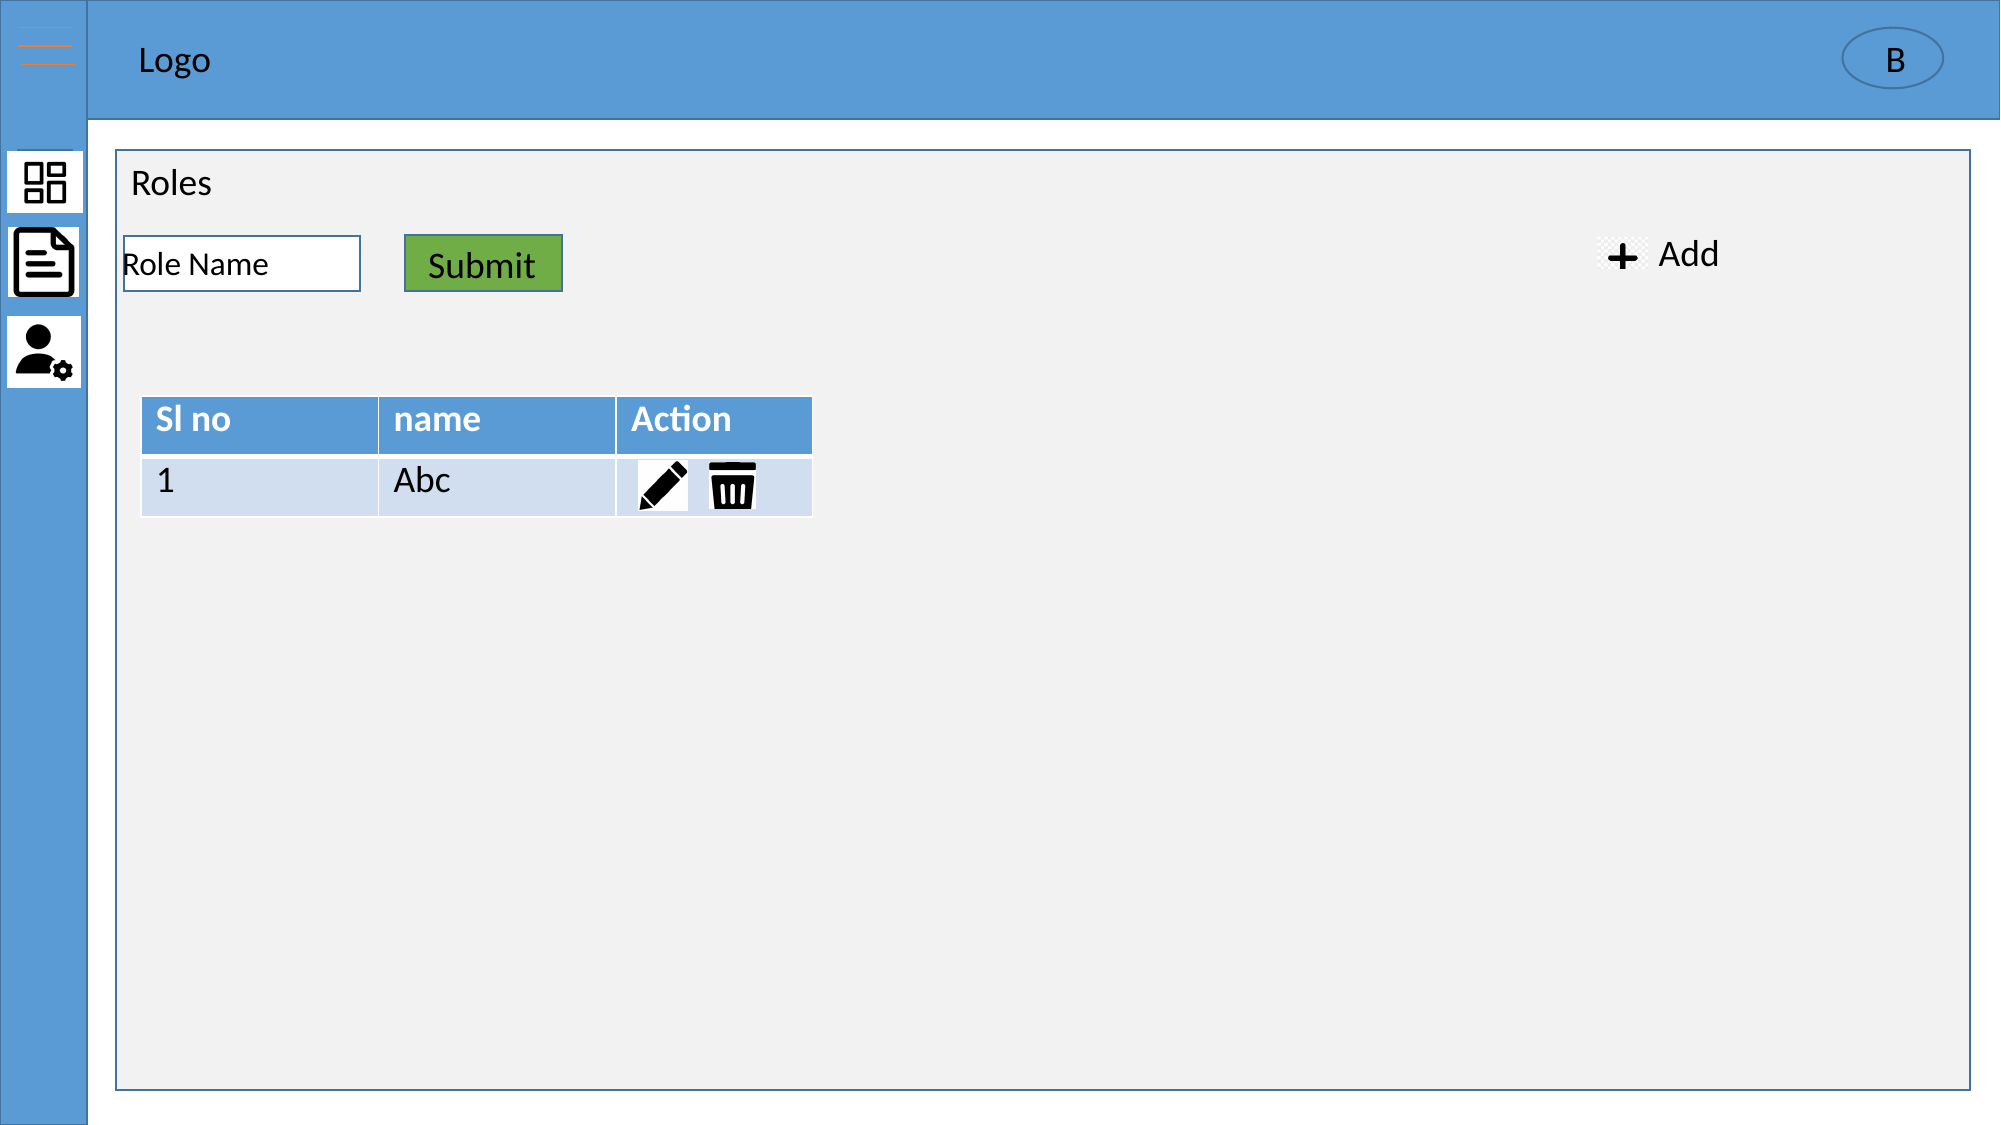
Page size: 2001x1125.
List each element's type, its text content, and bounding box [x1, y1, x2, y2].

text_box Logo [123, 27, 309, 88]
text_box [1938, 43, 1945, 73]
table_cell [617, 459, 812, 516]
text_box [1841, 29, 1870, 87]
text_box [0, 0, 88, 1125]
text_box Role Name [107, 235, 378, 290]
text_box [404, 234, 413, 292]
picture [7, 316, 81, 388]
table_cell 1 [142, 459, 378, 516]
table_cell Abc [379, 459, 615, 516]
text_box B [1870, 27, 1938, 88]
picture [1597, 237, 1648, 269]
picture [8, 227, 79, 297]
text_box Add [1644, 221, 1787, 282]
picture [7, 151, 83, 213]
text_box Submit [413, 233, 562, 294]
text_box [115, 149, 1971, 1091]
text_box [88, 0, 2000, 120]
picture [637, 460, 688, 511]
table_header Sl no [142, 397, 378, 454]
table_header Action [617, 397, 812, 454]
picture [709, 462, 756, 509]
table_header name [379, 397, 615, 454]
text_box Roles [116, 150, 361, 210]
